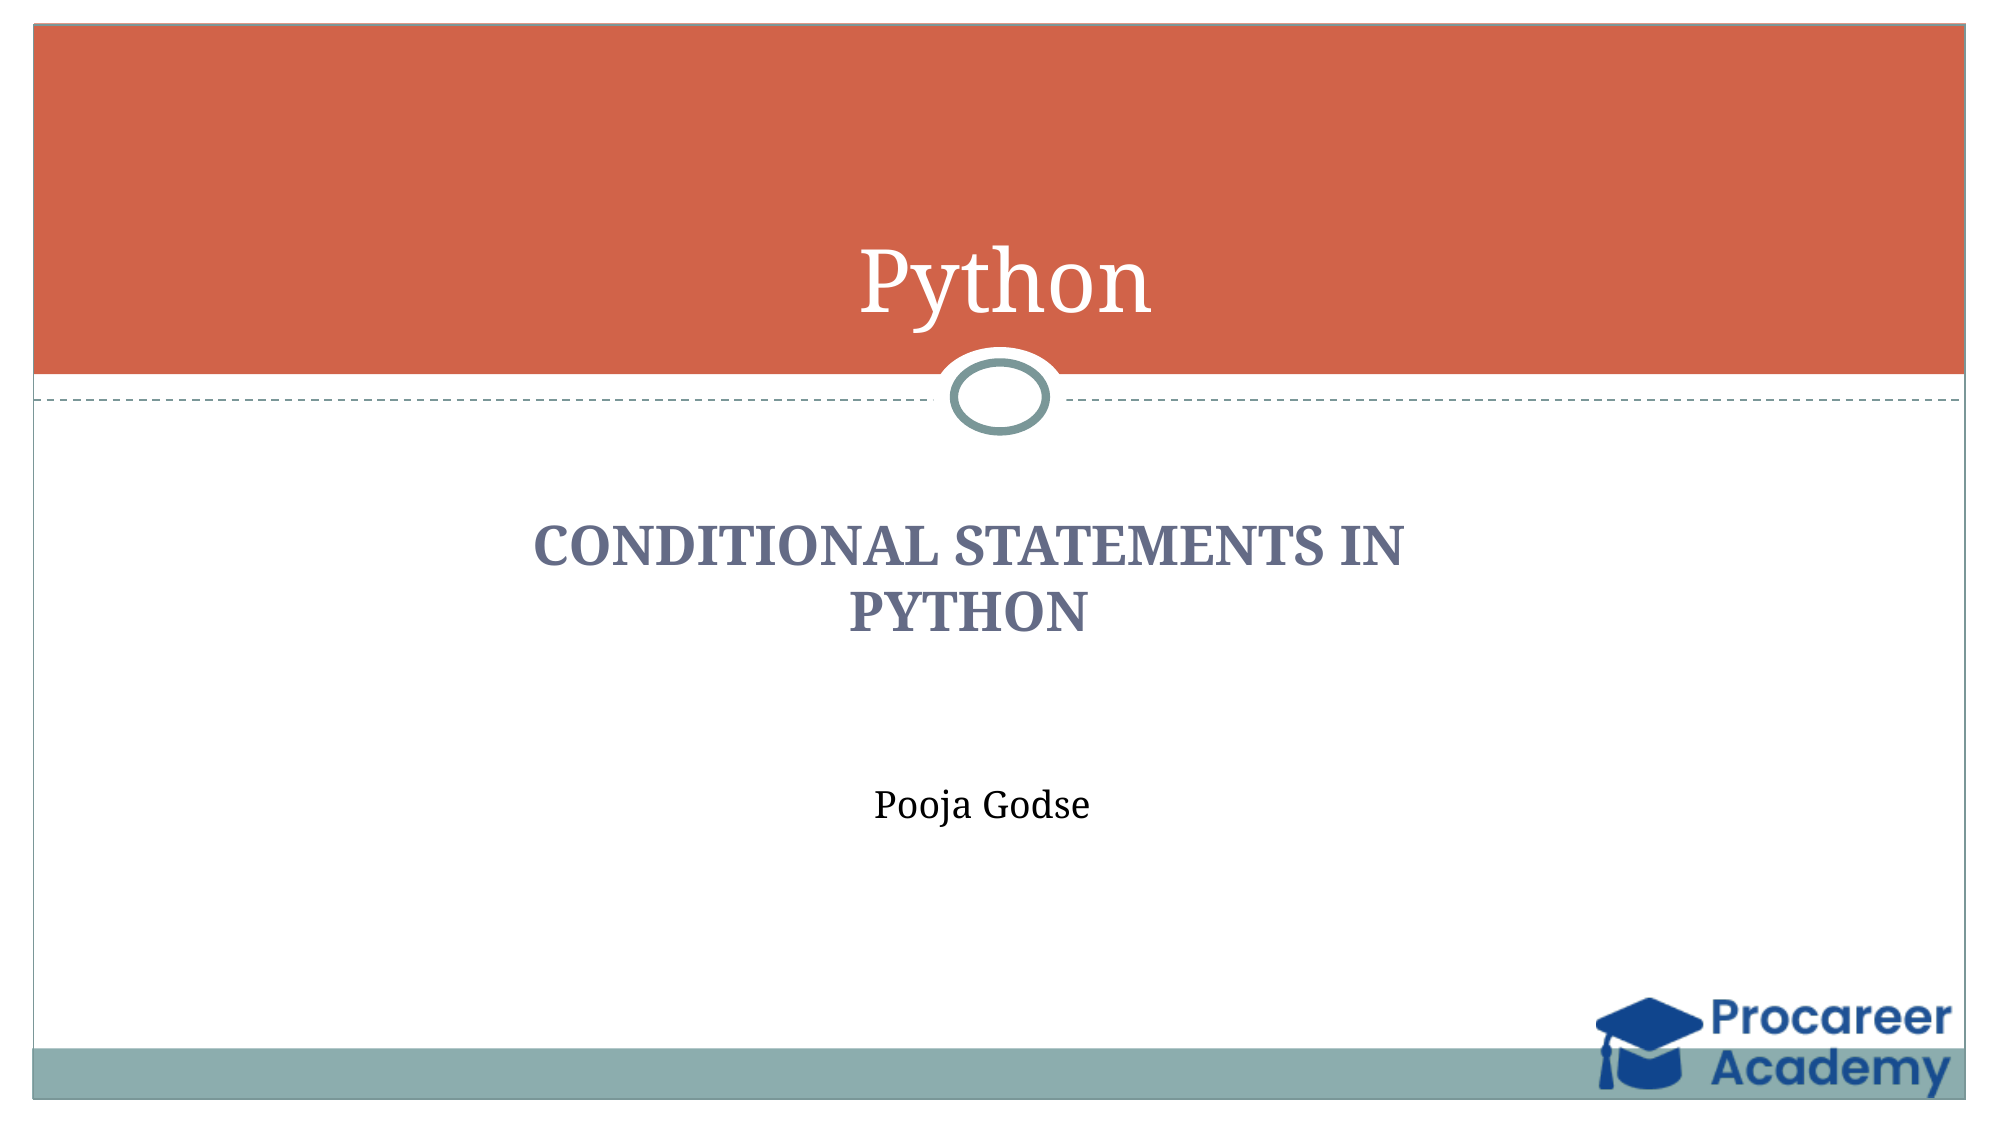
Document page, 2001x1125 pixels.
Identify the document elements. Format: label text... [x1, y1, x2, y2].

list CONDITIONAL STATEMENTS IN PYTHON [437, 375, 1501, 650]
title Python [368, 87, 1644, 338]
picture [1596, 980, 1961, 1098]
text_box Pooja Godse [519, 773, 1446, 834]
